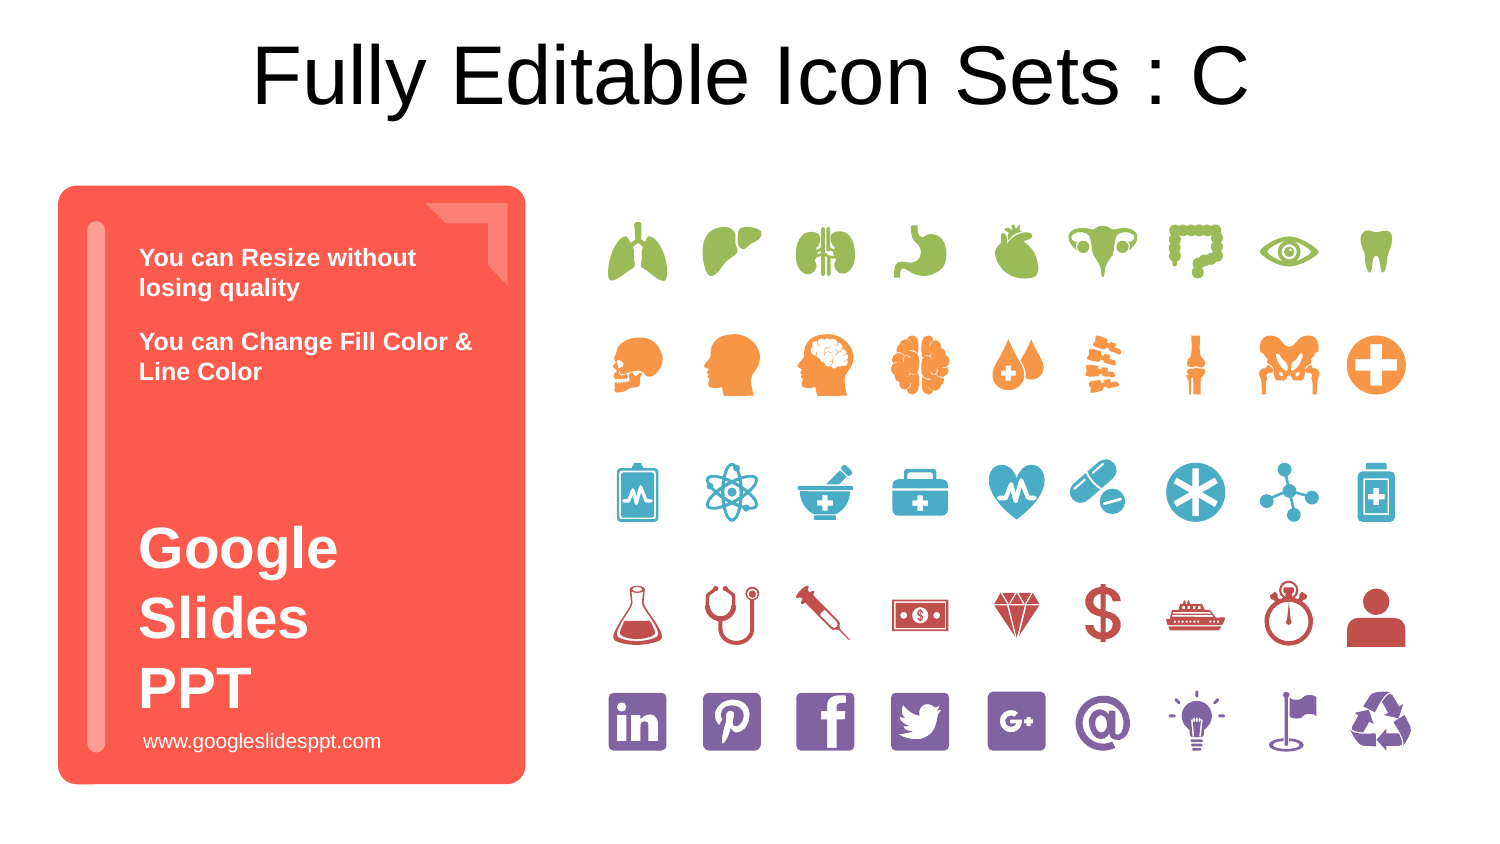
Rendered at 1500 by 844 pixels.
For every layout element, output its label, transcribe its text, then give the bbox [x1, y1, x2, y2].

text_box [1186, 335, 1206, 395]
text_box [1360, 230, 1393, 273]
text_box [608, 692, 667, 751]
text_box [1099, 488, 1126, 515]
text_box [994, 592, 1040, 604]
text_box [1085, 584, 1121, 643]
text_box [737, 227, 762, 250]
text_box [703, 692, 761, 751]
text_box [892, 490, 948, 516]
text_box [992, 338, 1044, 391]
text_box [1258, 335, 1320, 395]
text_box [1190, 739, 1204, 751]
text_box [703, 329, 764, 397]
text_box [891, 692, 950, 751]
text_box [797, 464, 854, 520]
text_box [796, 692, 855, 751]
text_box [893, 225, 947, 278]
text_box [612, 337, 663, 393]
text_box [1363, 588, 1390, 615]
text_box [892, 599, 949, 632]
text_box [1347, 617, 1406, 647]
text_box [1346, 335, 1406, 395]
text_box [702, 226, 738, 277]
text_box [1075, 695, 1131, 751]
text_box [1166, 600, 1226, 631]
title Fully Editable Icon Sets : C [3, 28, 1500, 115]
text_box [1259, 236, 1319, 267]
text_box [1082, 335, 1122, 401]
text_box [1264, 580, 1313, 646]
text_box [1365, 462, 1387, 470]
text_box [1069, 459, 1117, 503]
text_box [616, 462, 659, 522]
text_box [795, 226, 855, 277]
text_box [1350, 691, 1411, 751]
text_box [1174, 698, 1181, 704]
text_box [1268, 691, 1317, 752]
text_box [608, 221, 668, 281]
text_box [613, 585, 662, 645]
text_box [705, 462, 759, 522]
text_box [890, 335, 920, 395]
text_box [1181, 700, 1212, 738]
text_box [988, 464, 1045, 520]
text_box [796, 585, 851, 641]
text_box [1166, 462, 1226, 522]
text_box [1068, 225, 1138, 278]
text_box [704, 585, 760, 645]
text_box [1357, 471, 1395, 522]
text_box [995, 224, 1039, 279]
text_box [1168, 224, 1223, 279]
text_box [987, 691, 1046, 751]
text_box [797, 334, 854, 397]
text_box [892, 468, 948, 489]
text_box [921, 335, 950, 395]
text_box [994, 605, 1040, 638]
text_box [1259, 462, 1319, 522]
